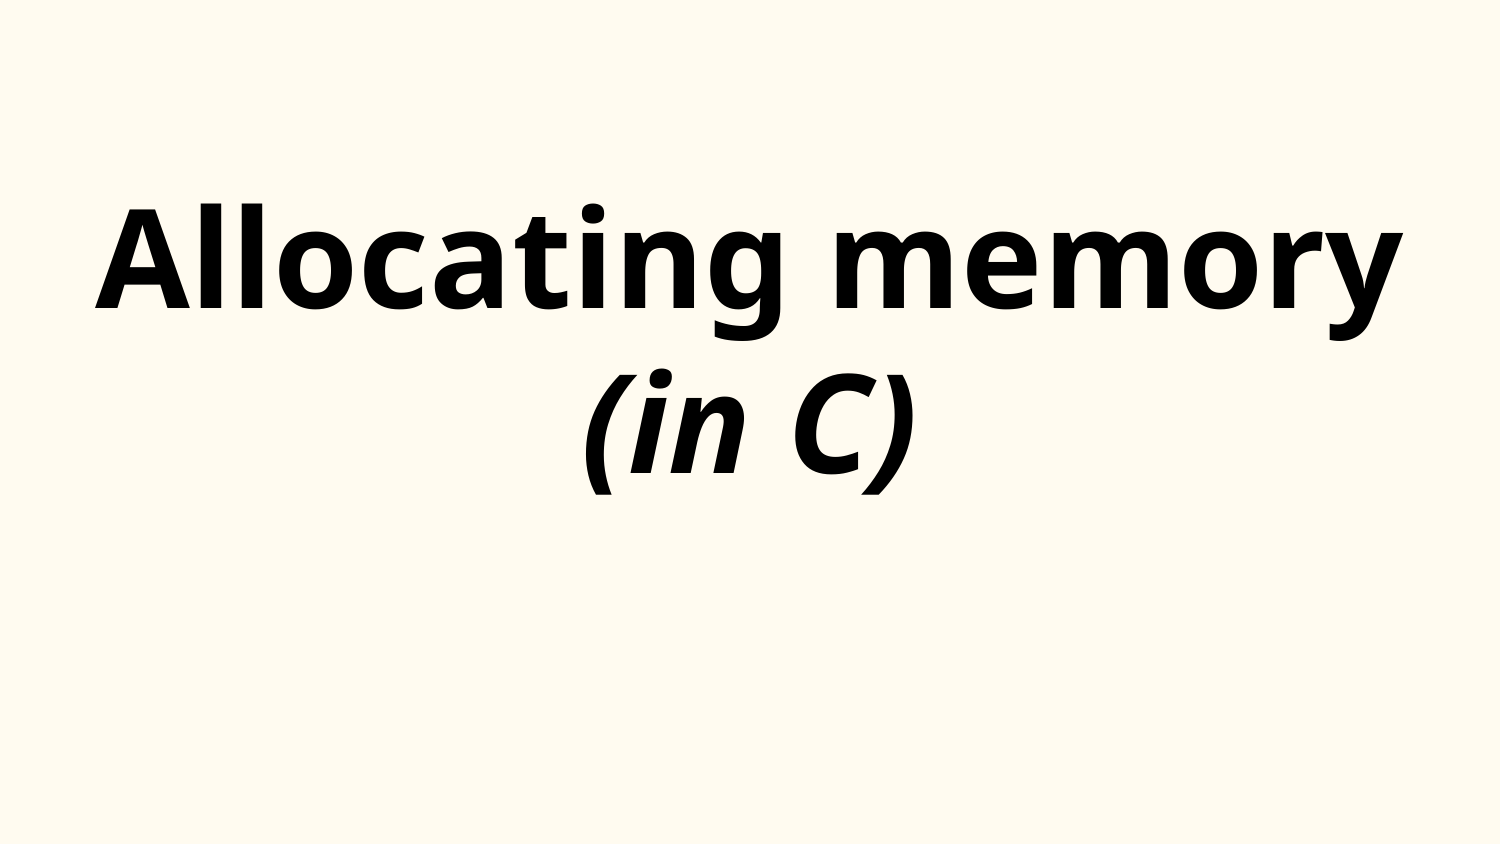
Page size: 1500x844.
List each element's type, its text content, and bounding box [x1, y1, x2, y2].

title Allocating memory (in C) [51, 170, 1449, 517]
